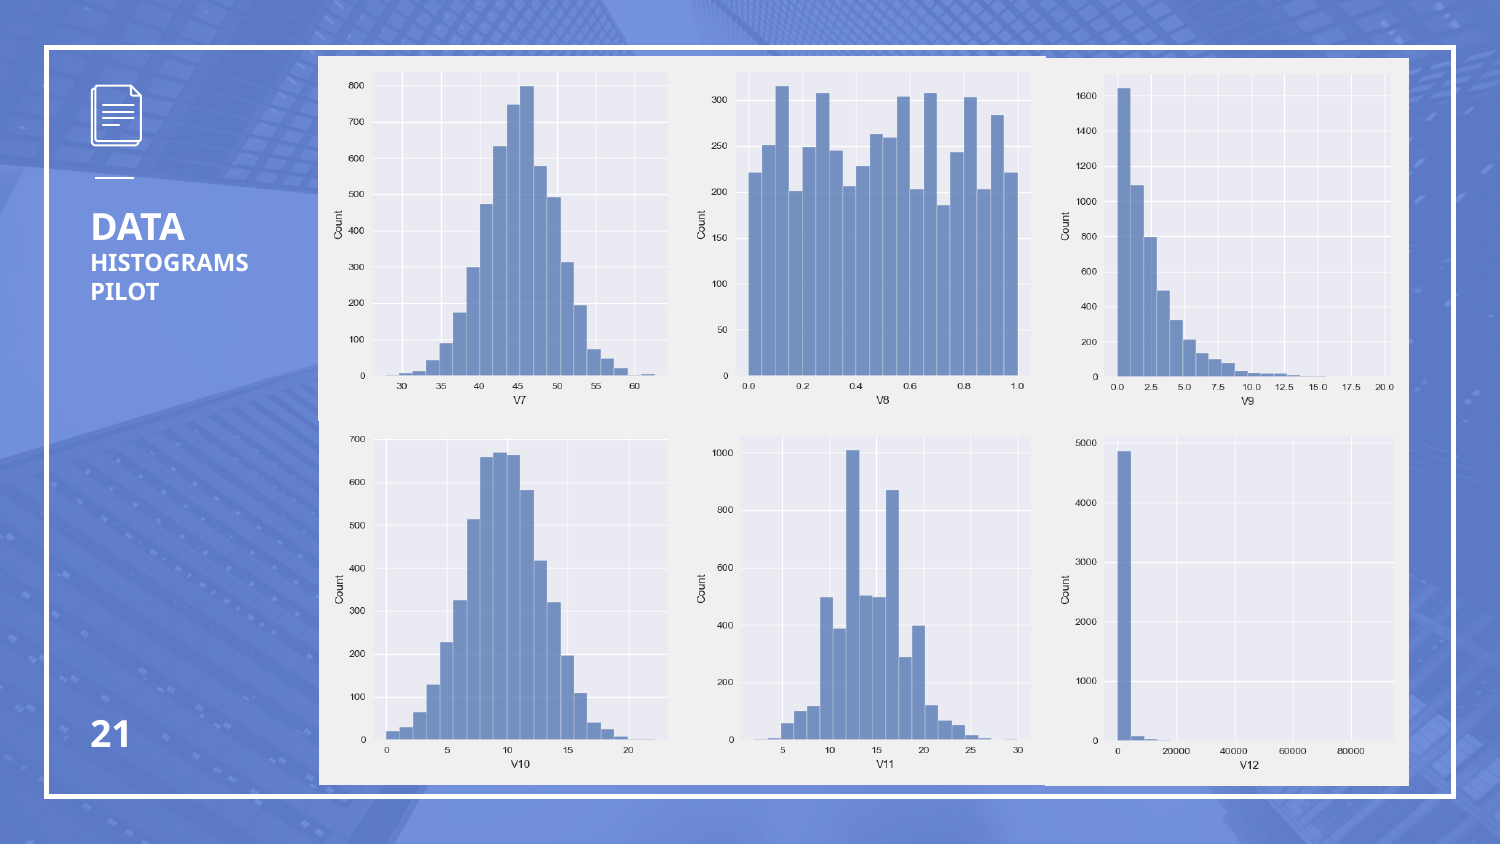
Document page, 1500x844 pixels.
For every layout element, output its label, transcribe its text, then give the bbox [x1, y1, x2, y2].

slide_number 21 [75, 687, 165, 777]
title DATA HISTOGRAMS PILOT [75, 187, 281, 322]
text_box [91, 85, 142, 146]
picture [318, 56, 1410, 786]
